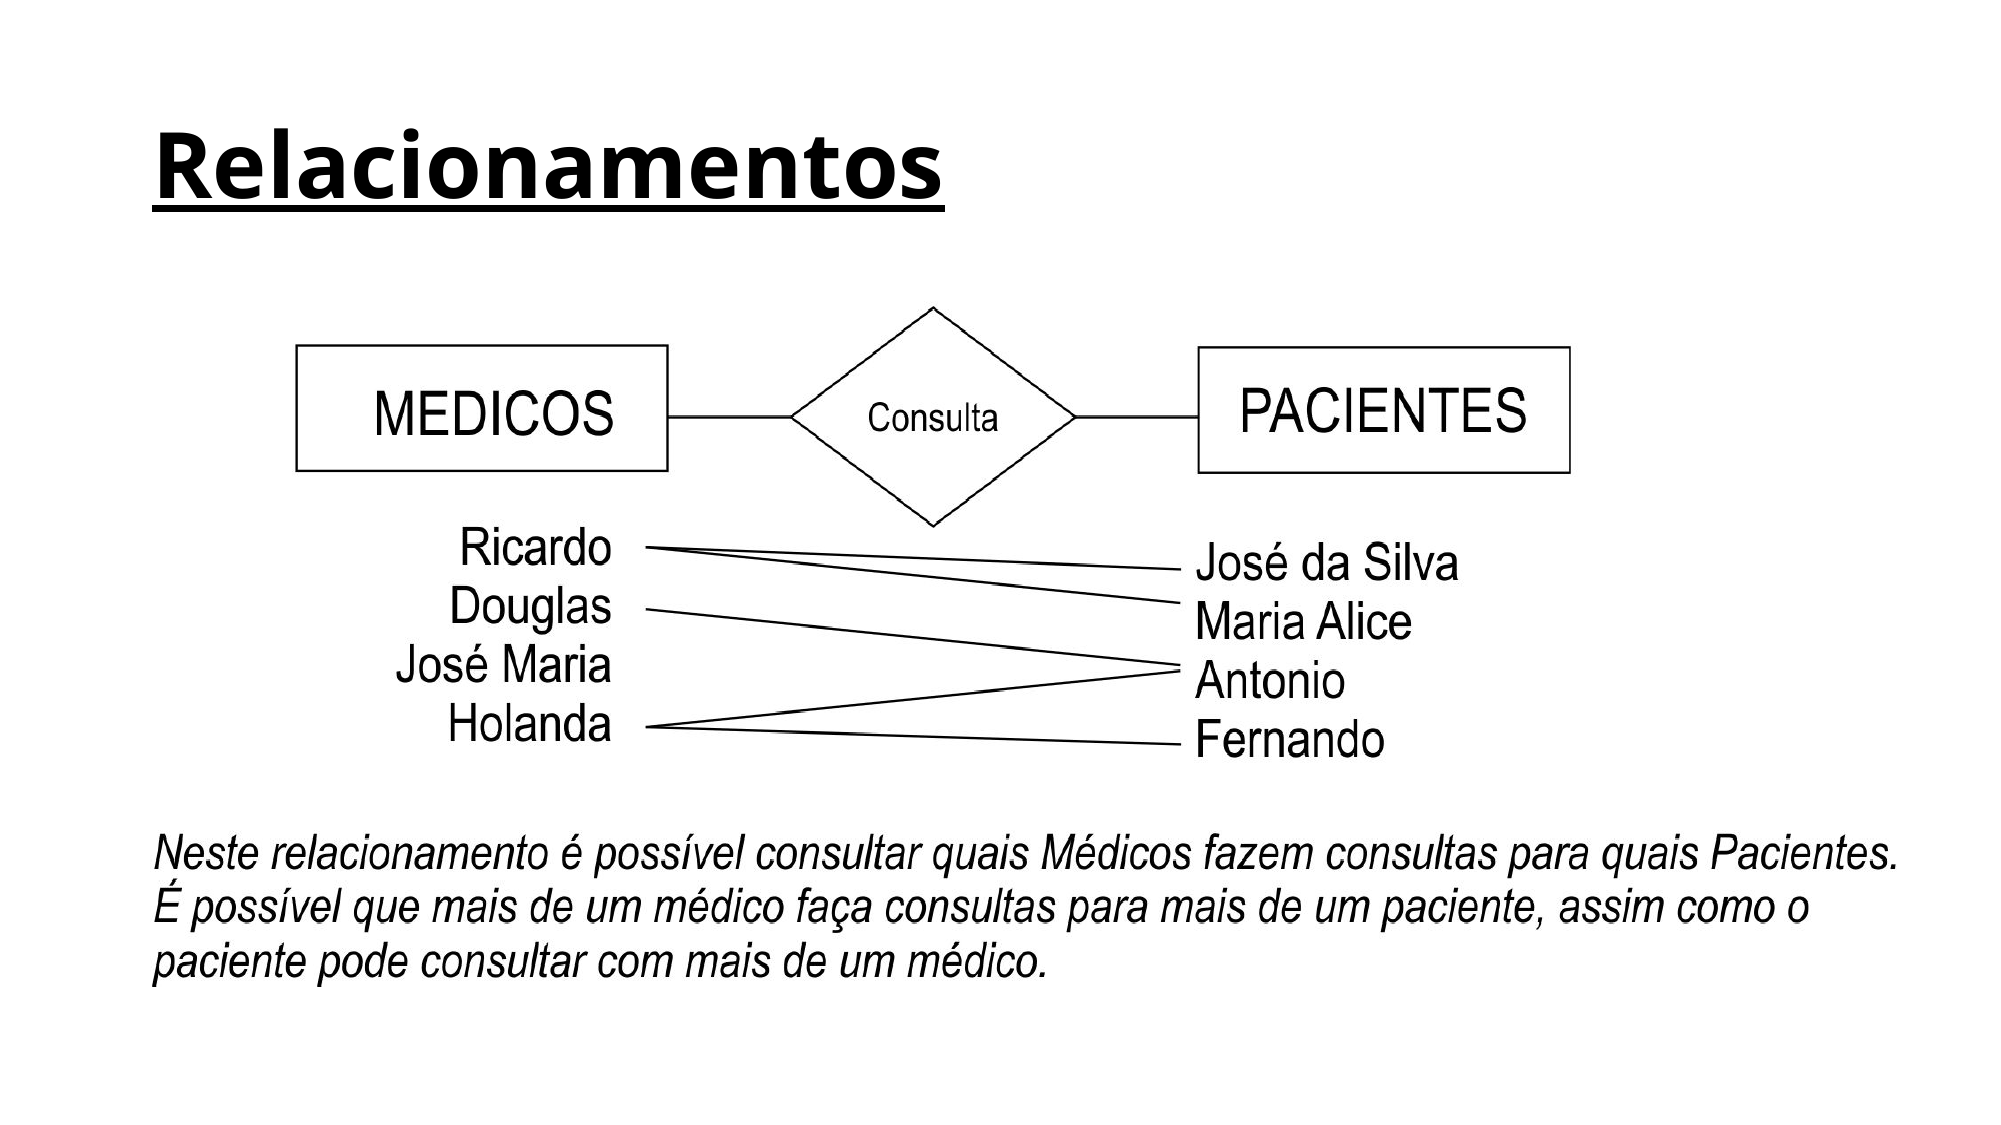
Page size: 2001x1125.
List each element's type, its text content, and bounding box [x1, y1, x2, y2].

title Relacionamentos [137, 59, 1863, 277]
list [71, 277, 1929, 987]
